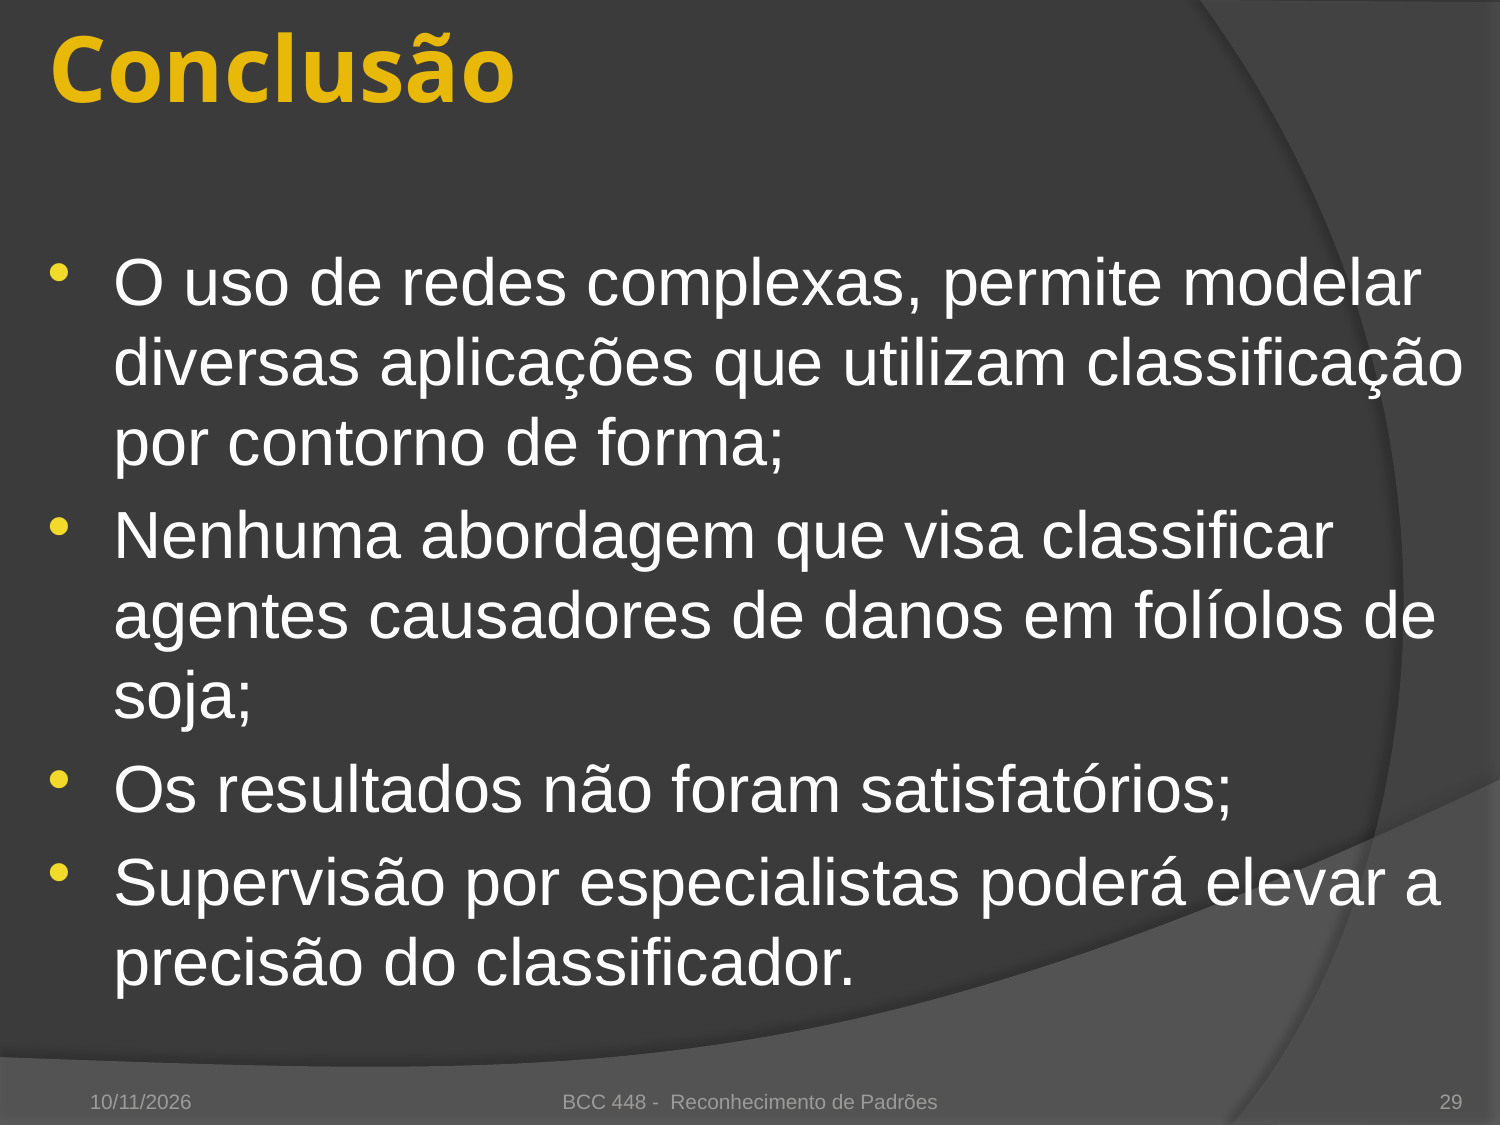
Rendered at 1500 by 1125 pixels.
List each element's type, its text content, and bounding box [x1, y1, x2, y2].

list O uso de redes complexas, permite modelar diversas aplicações que utilizam classificação por contorno de forma; Nenhuma abordagem que visa classificar agentes causadores de danos em folíolos de soja; Os resultados não foram satisfatórios; Supervisão por especialistas poderá elevar a precisão do classificador. [29, 231, 1489, 587]
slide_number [75, 1053, 425, 1114]
title Conclusão [41, 0, 1459, 160]
slide_number 29 [1337, 1053, 1463, 1114]
footer BCC 448 - Reconhecimento de Padrões [512, 1053, 988, 1114]
